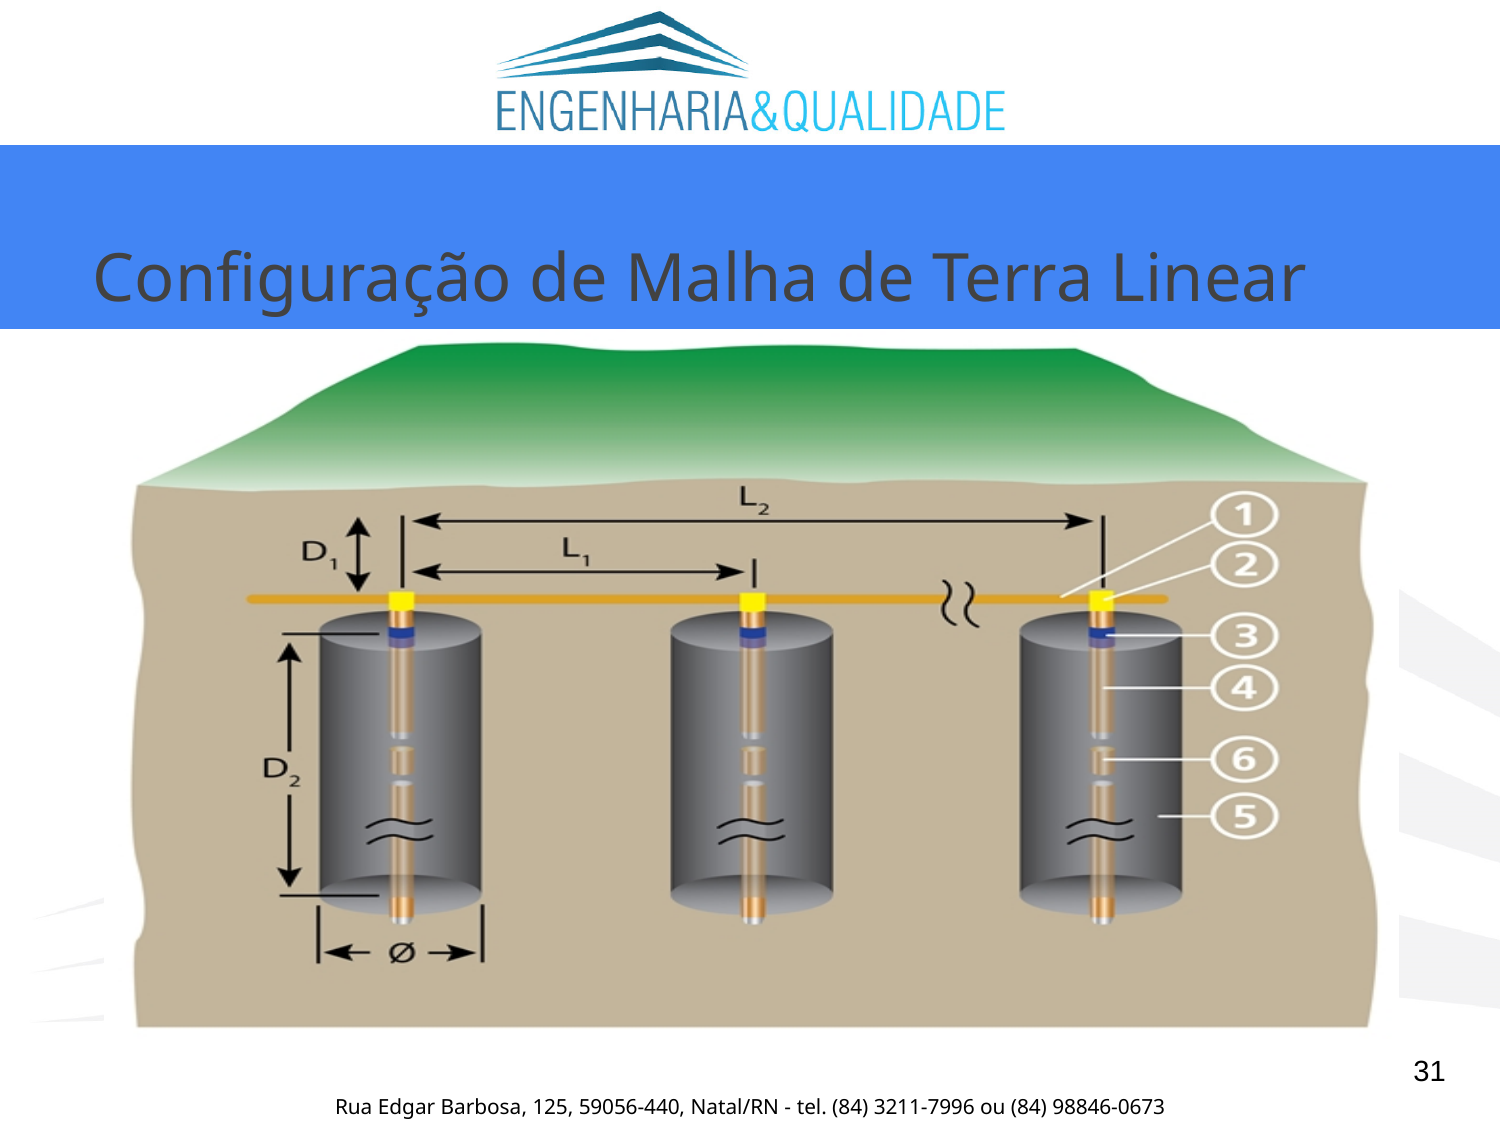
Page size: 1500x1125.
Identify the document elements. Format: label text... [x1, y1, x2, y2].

title Configuração de Malha de Terra Linear [77, 161, 1427, 327]
picture [0, 329, 1500, 1125]
picture [0, 0, 1500, 146]
